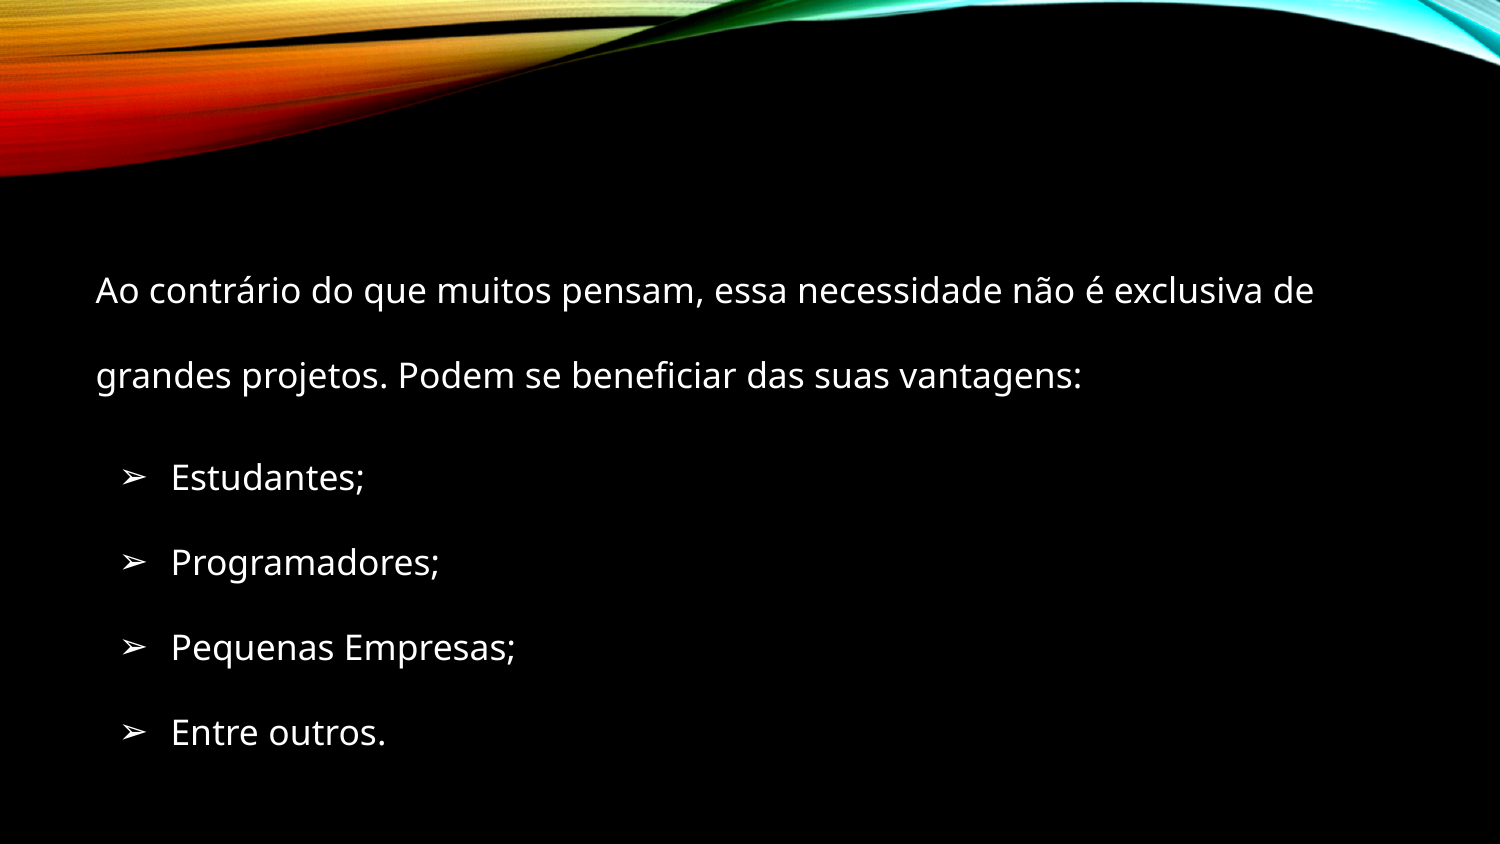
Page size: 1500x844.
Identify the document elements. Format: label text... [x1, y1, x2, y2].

picture [0, 0, 1500, 178]
list Ao contrário do que muitos pensam, essa necessidade não é exclusiva de grandes projetos. Podem se beneficiar das suas vantagens: Estudantes; Programadores; Pequenas Empresas; Entre outros. [84, 219, 1416, 731]
